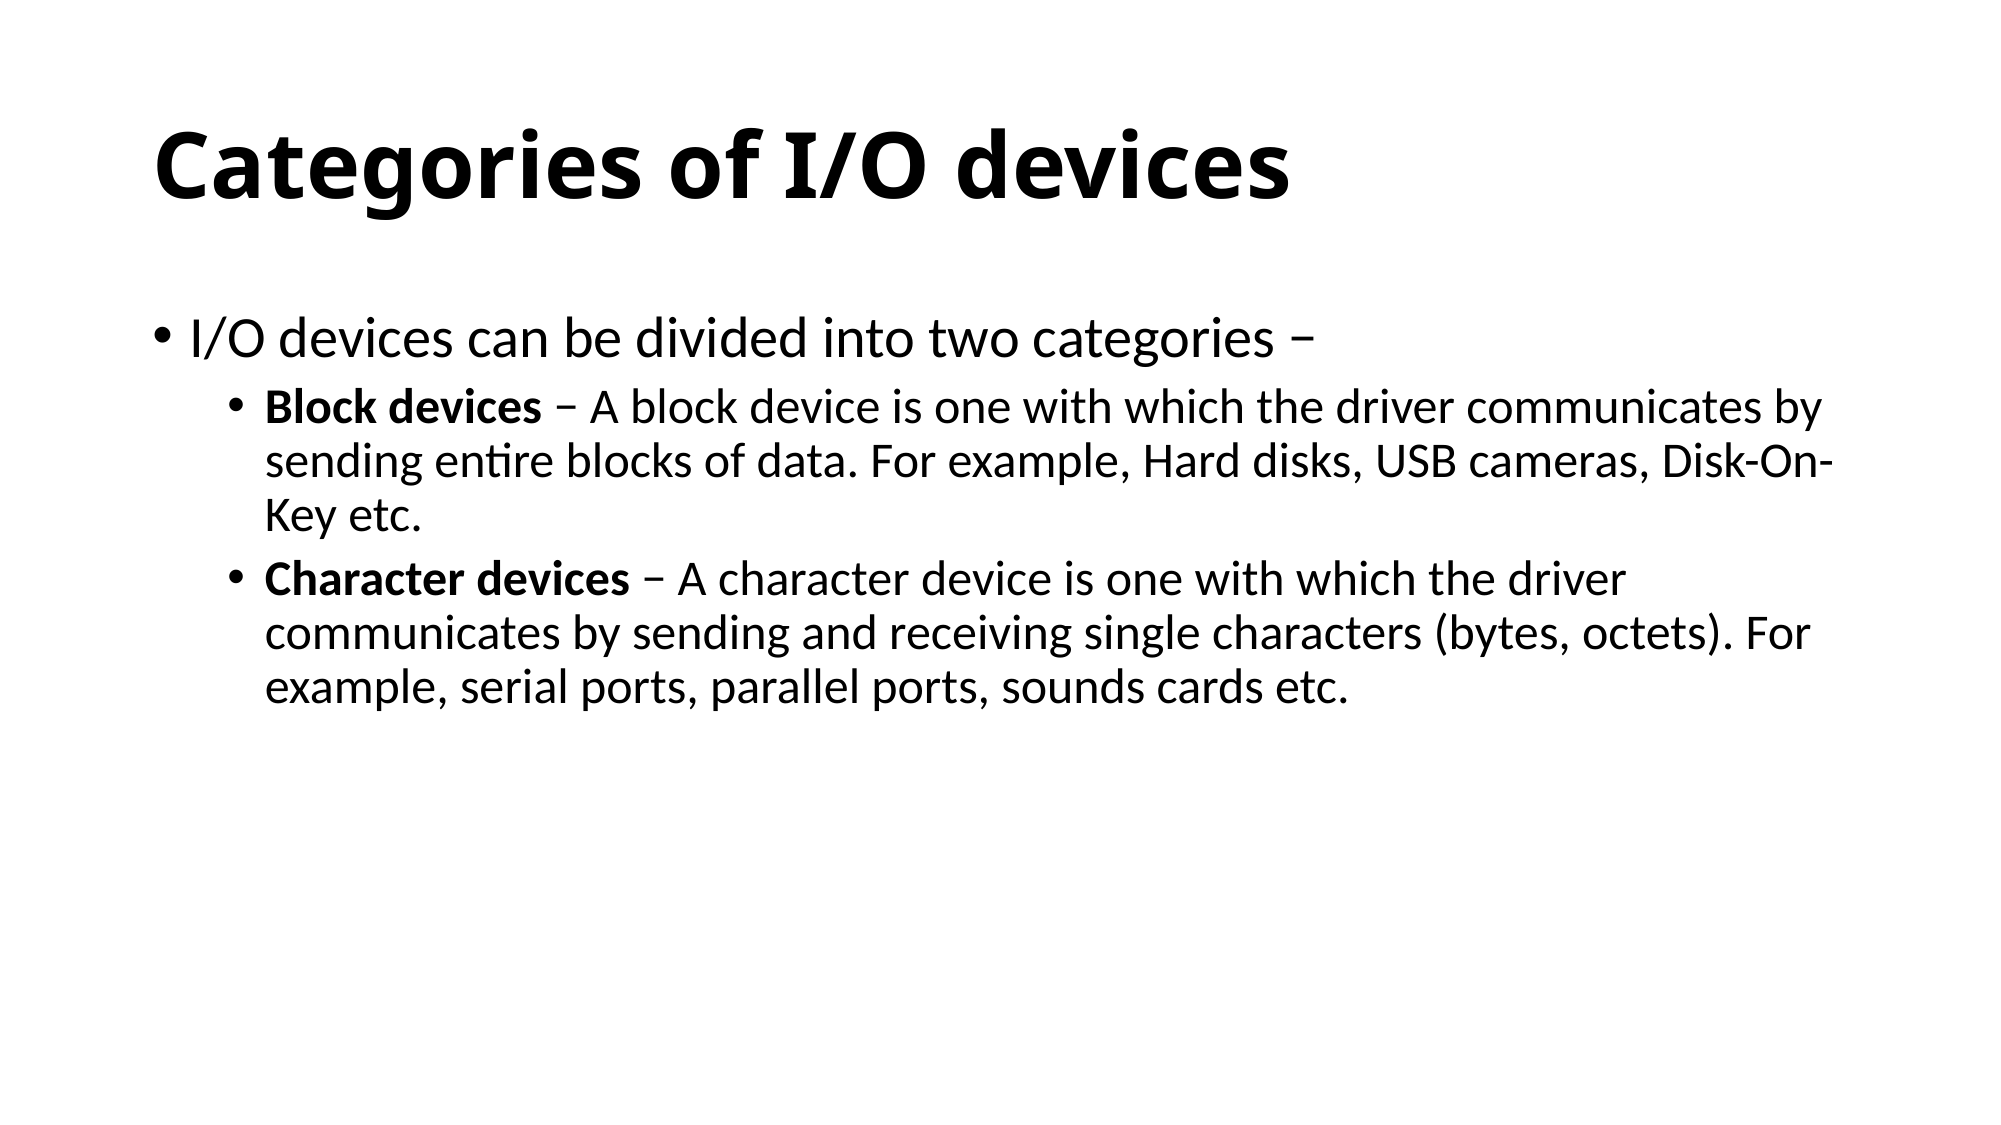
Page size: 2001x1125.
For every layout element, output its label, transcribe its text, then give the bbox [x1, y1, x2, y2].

list I/O devices can be divided into two categories − Block devices − A block device is one with which the driver communicates by sending entire blocks of data. For example, Hard disks, USB cameras, Disk-On-Key etc. Character devices − A character device is one with which the driver communicates by sending and receiving single characters (bytes, octets). For example, serial ports, parallel ports, sounds cards etc. [137, 299, 1863, 1014]
title Categories of I/O devices [137, 59, 1863, 278]
